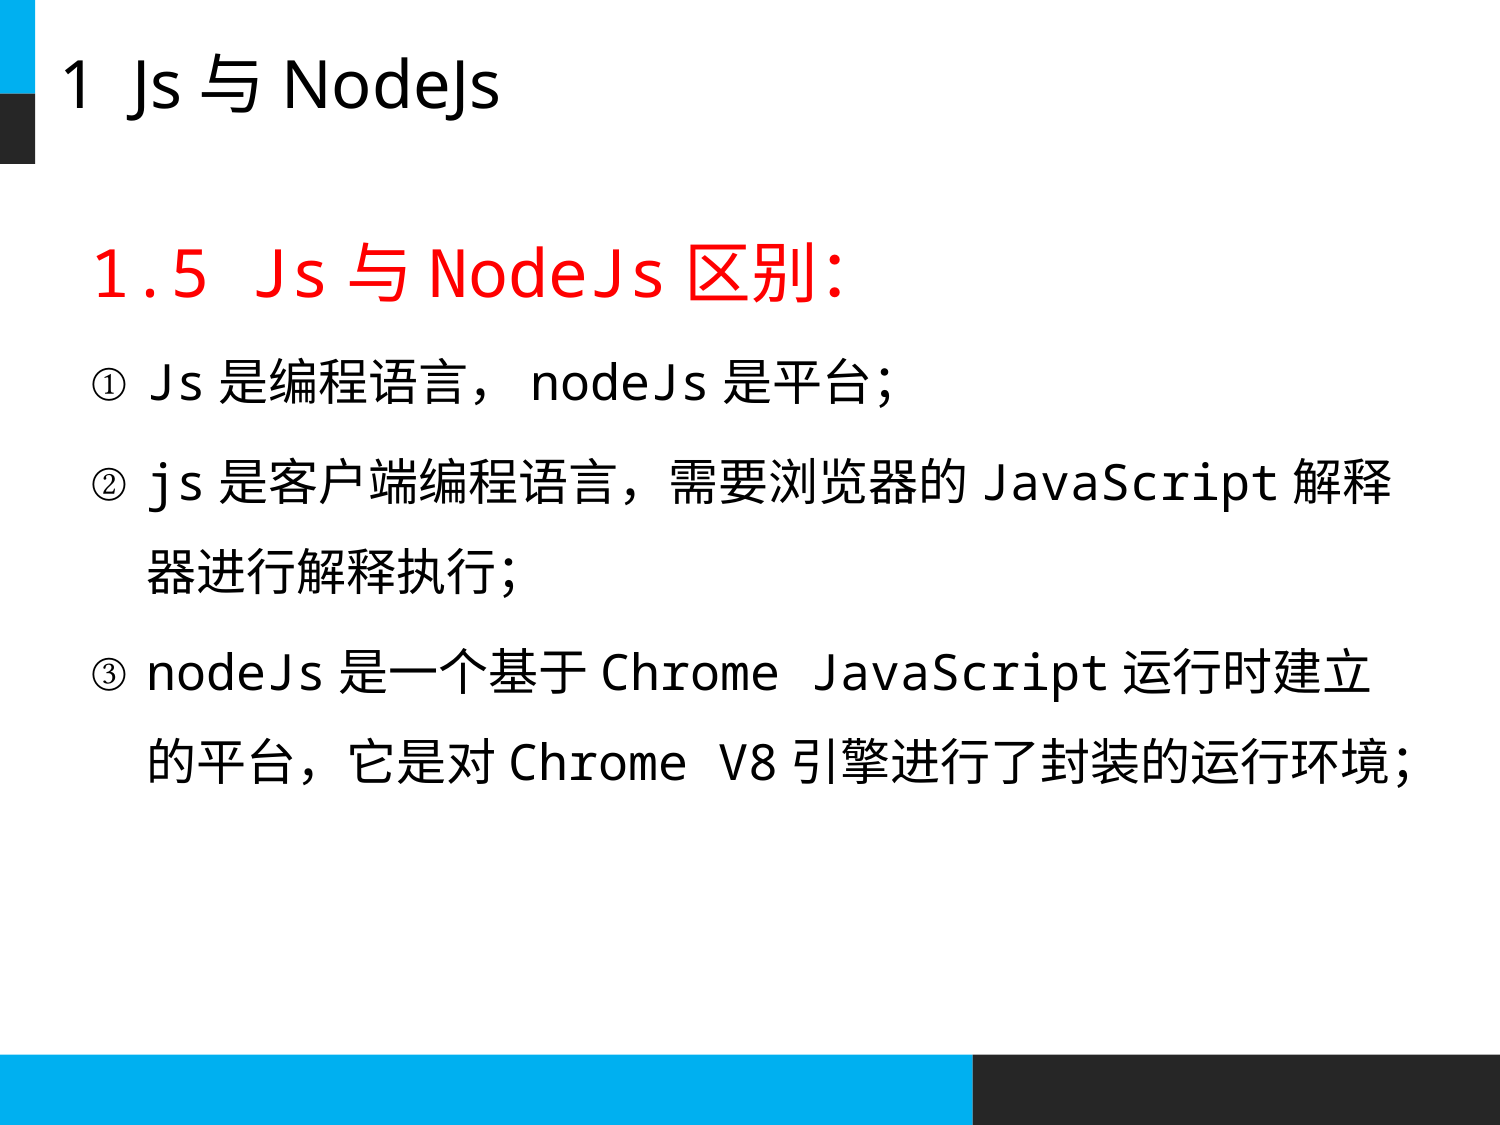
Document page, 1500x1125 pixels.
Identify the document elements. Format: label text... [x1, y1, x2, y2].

title 1 Js与NodeJs [44, 0, 1454, 164]
list 1.5 Js与NodeJs区别： Js是编程语言，nodeJs是平台； js是客户端编程语言，需要浏览器的JavaScript解释器进行解释执行； nodeJs是一个基于Chrome JavaScript运行时建立的平台，它是对Chrome V8引擎进行了封装的运行环境； [75, 182, 1425, 989]
